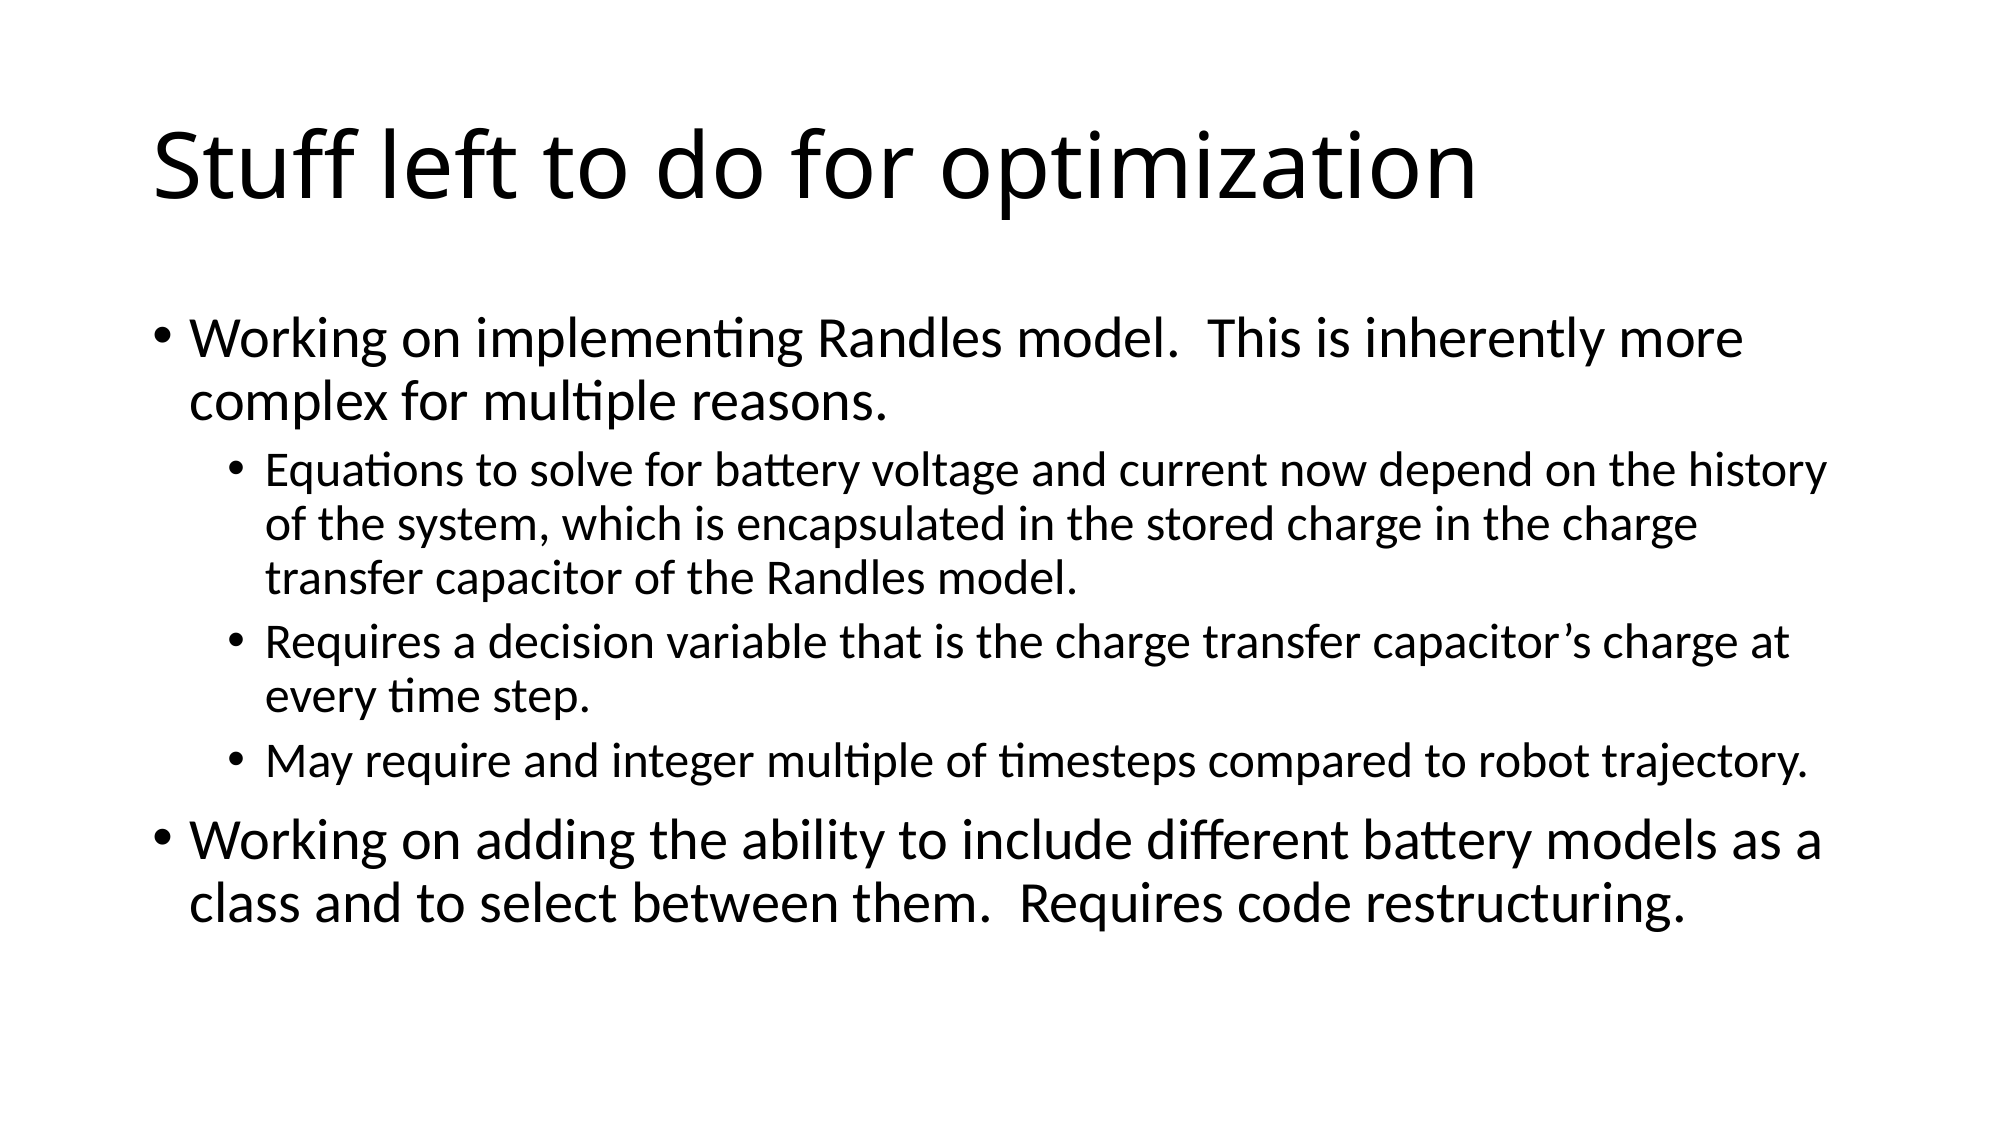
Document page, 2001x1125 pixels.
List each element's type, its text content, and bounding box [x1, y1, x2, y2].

title Stuff left to do for optimization [137, 59, 1863, 278]
list Working on implementing Randles model. This is inherently more complex for multiple reasons. Equations to solve for battery voltage and current now depend on the history of the system, which is encapsulated in the stored charge in the charge transfer capacitor of the Randles model. Requires a decision variable that is the charge transfer capacitor’s charge at every time step. May require and integer multiple of timesteps compared to robot trajectory. Working on adding the ability to include different battery models as a class and to select between them. Requires code restructuring. [137, 299, 1863, 1014]
